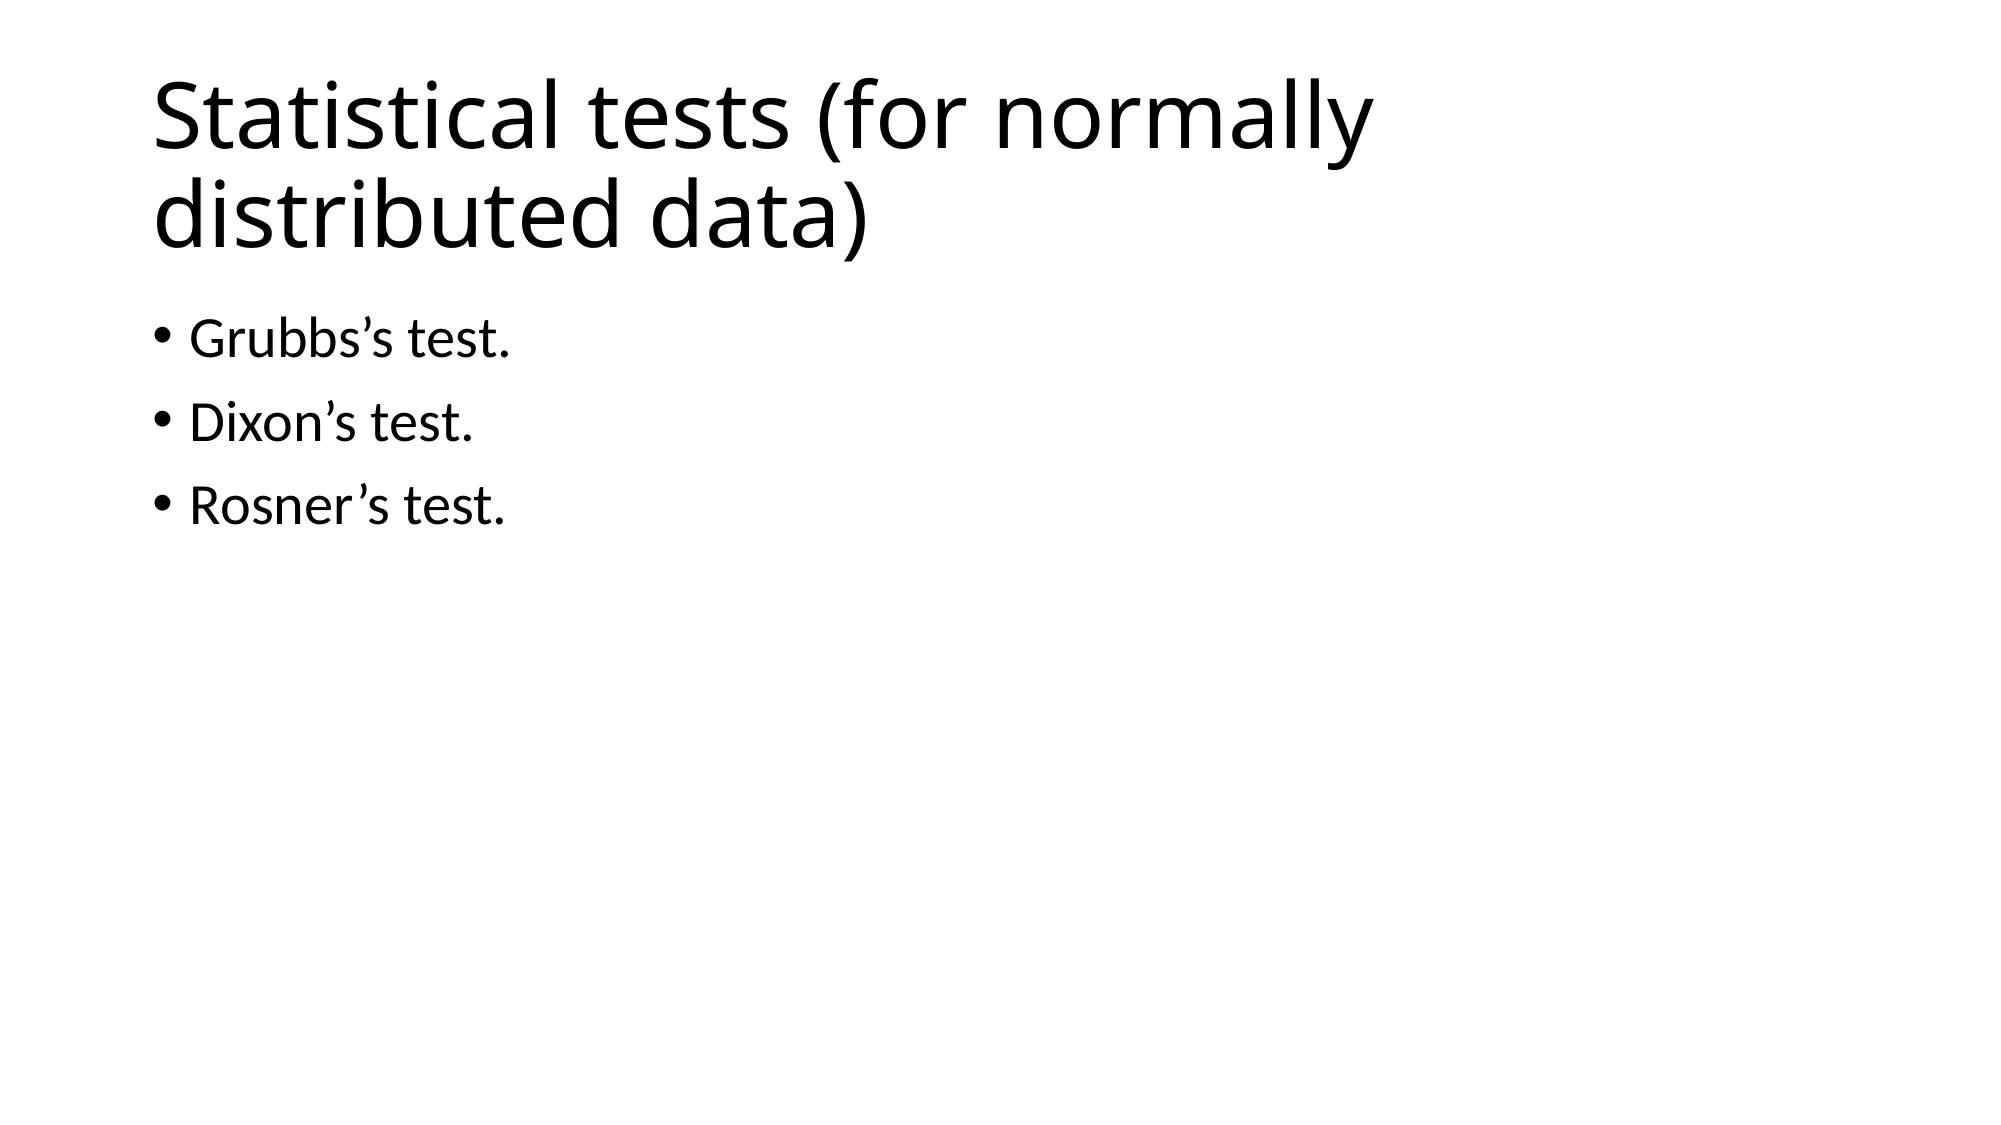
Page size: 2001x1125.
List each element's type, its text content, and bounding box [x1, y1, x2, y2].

title Statistical tests (for normally distributed data) [137, 59, 1863, 278]
list Grubbs’s test. Dixon’s test. Rosner’s test. [137, 299, 1863, 1014]
